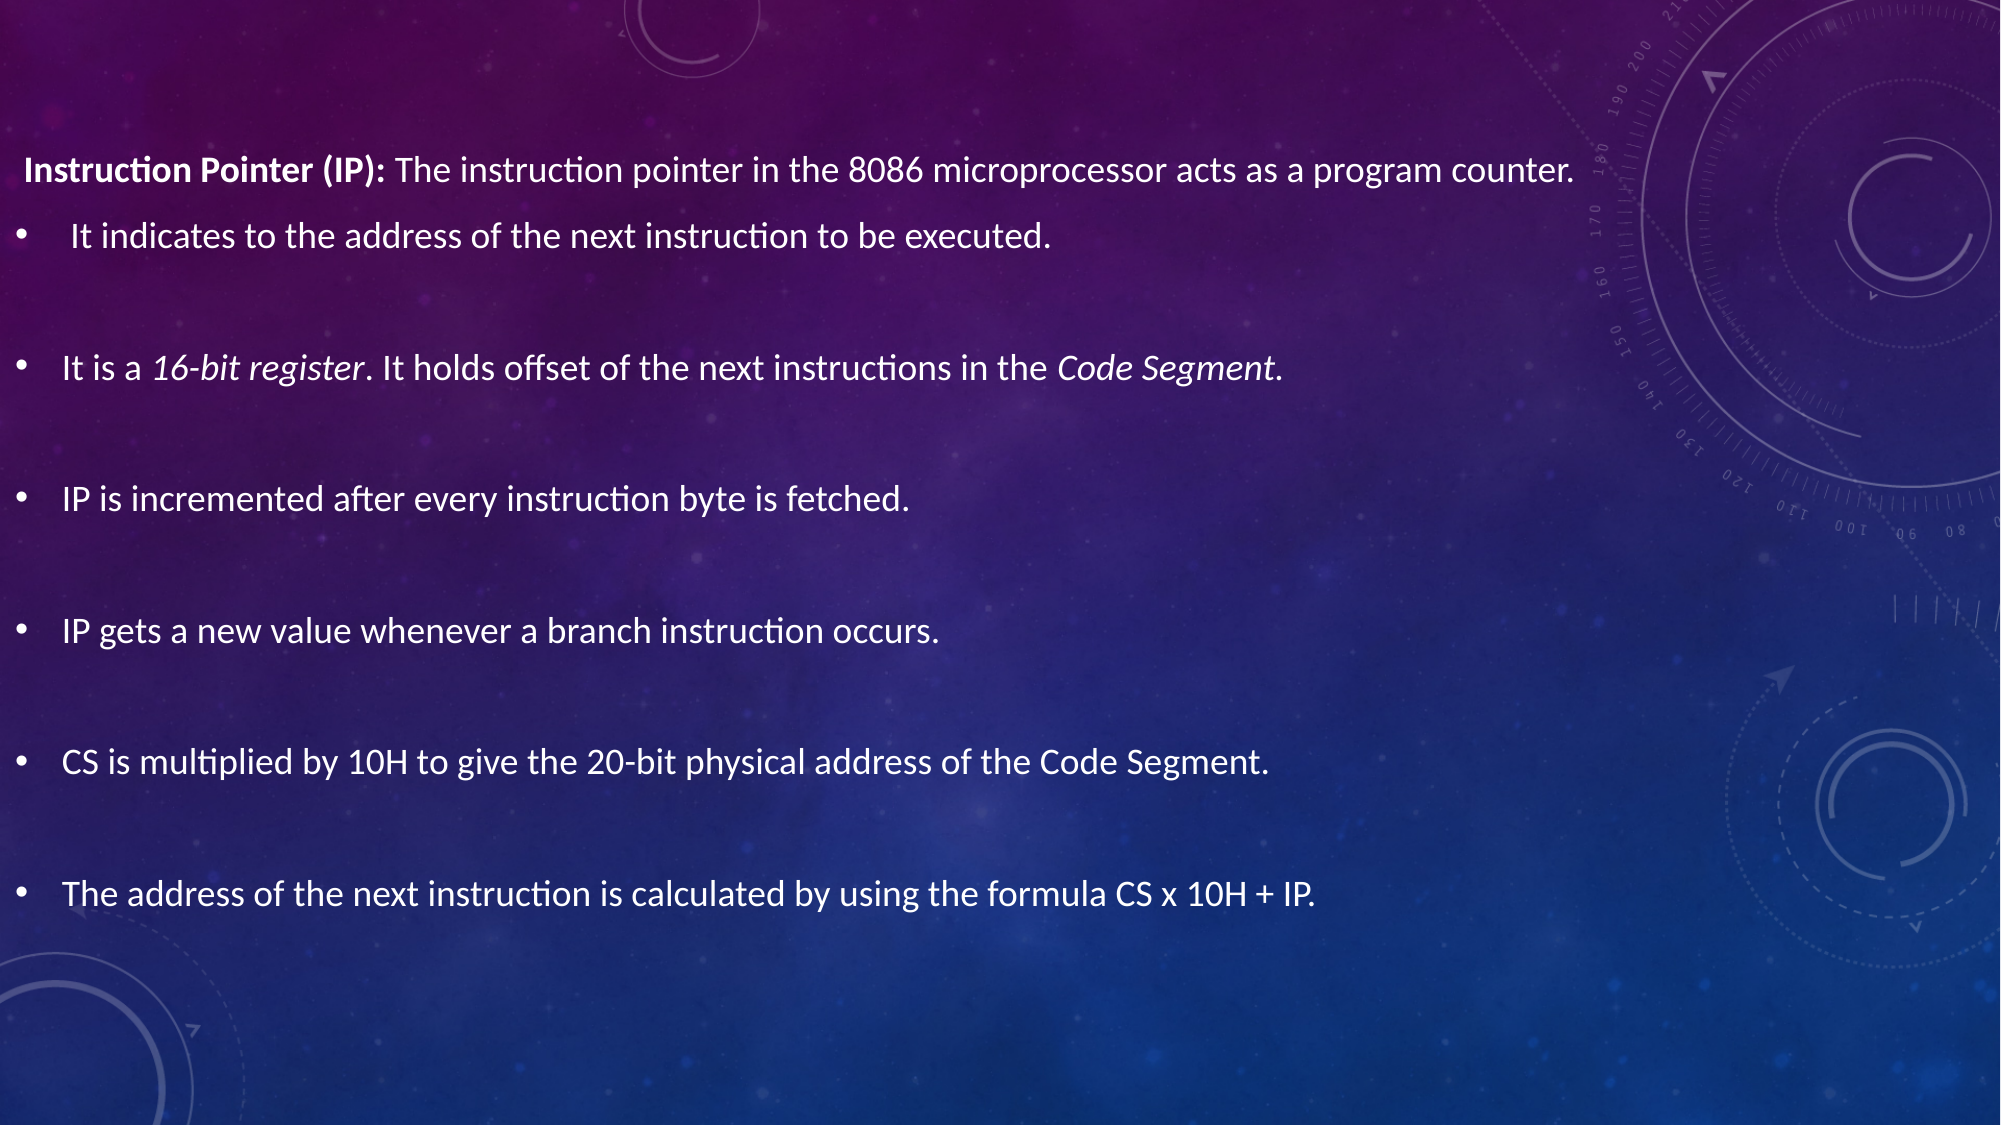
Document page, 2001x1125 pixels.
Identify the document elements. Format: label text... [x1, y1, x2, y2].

list Instruction Pointer (IP): The instruction pointer in the 8086 microprocessor acts as a program counter. It indicates to the address of the next instruction to be executed. It is a 16-bit register. It holds offset of the next instructions in the Code Segment. IP is incremented after every instruction byte is fetched. IP gets a new value whenever a branch instruction occurs. CS is multiplied by 10H to give the 20-bit physical address of the Code Segment. The address of the next instruction is calculated by using the formula CS x 10H + IP. [0, 0, 2000, 1125]
